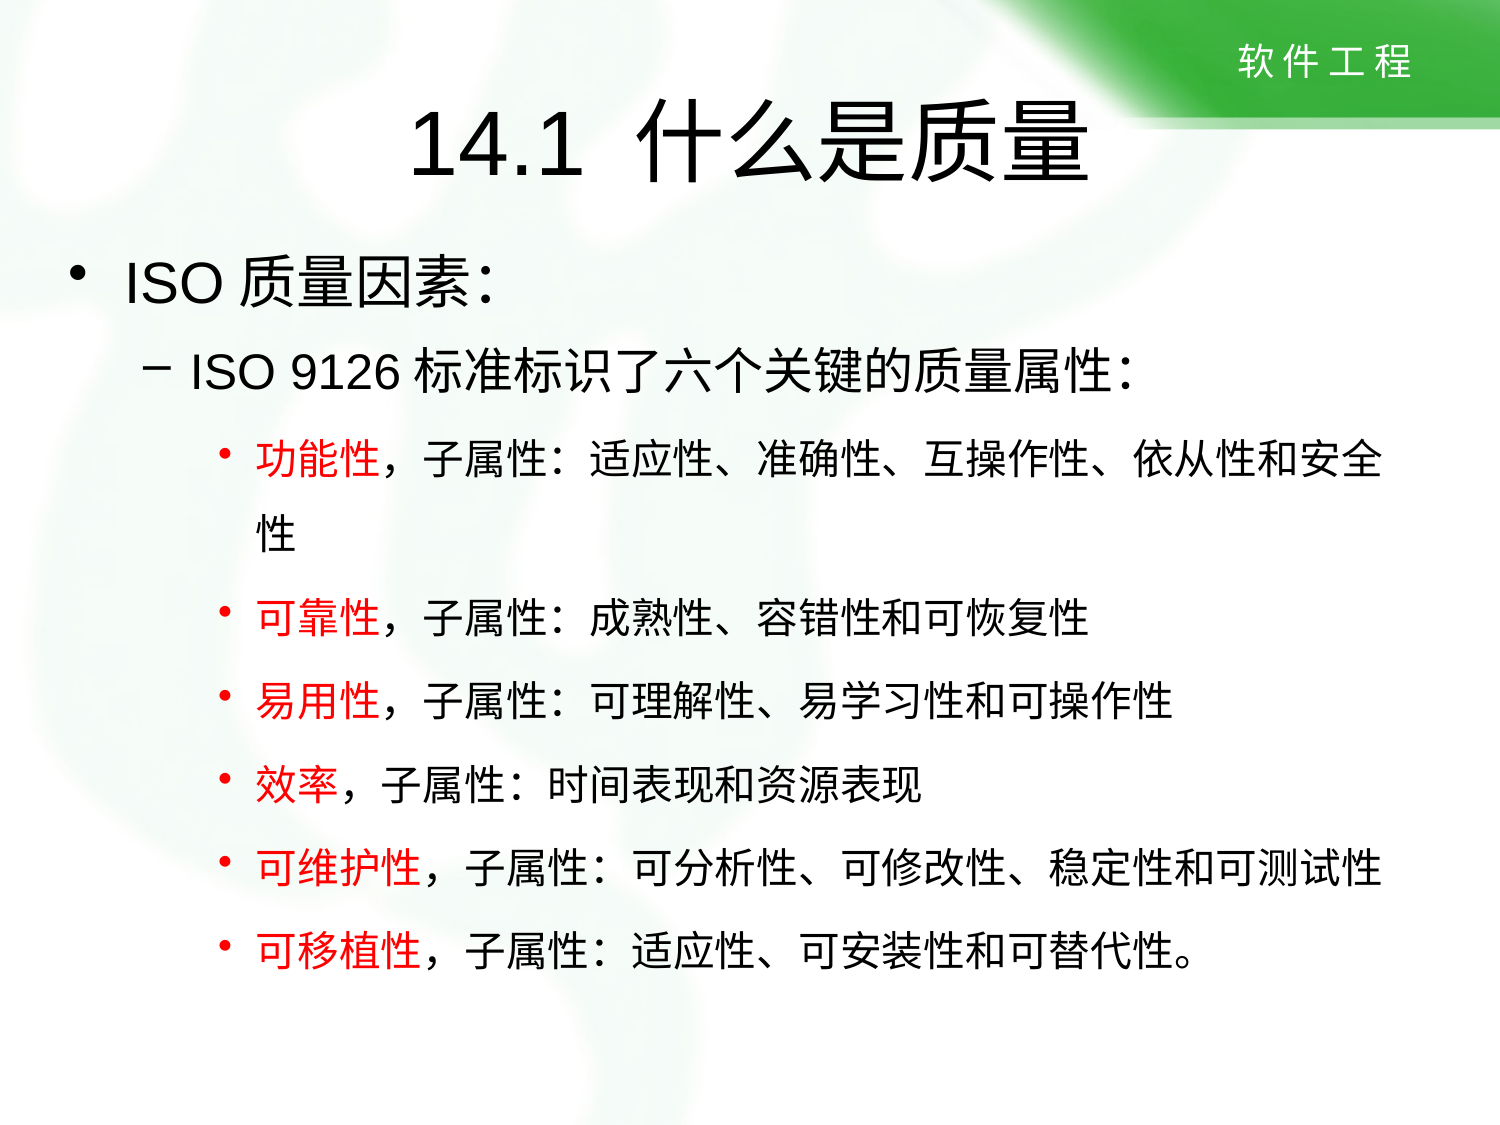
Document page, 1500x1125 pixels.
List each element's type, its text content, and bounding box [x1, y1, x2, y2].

list ISO质量因素： ISO 9126标准标识了六个关键的质量属性： 功能性，子属性：适应性、准确性、互操作性、依从性和安全性 可靠性，子属性：成熟性、容错性和可恢复性 易用性，子属性：可理解性、易学习性和可操作性 效率，子属性：时间表现和资源表现 可维护性，子属性：可分析性、可修改性、稳定性和可测试性 可移植性，子属性：适应性、可安装性和可替代性。 [53, 232, 1436, 998]
title 14.1 什么是质量 [75, 45, 1425, 232]
picture [0, 0, 1500, 1125]
